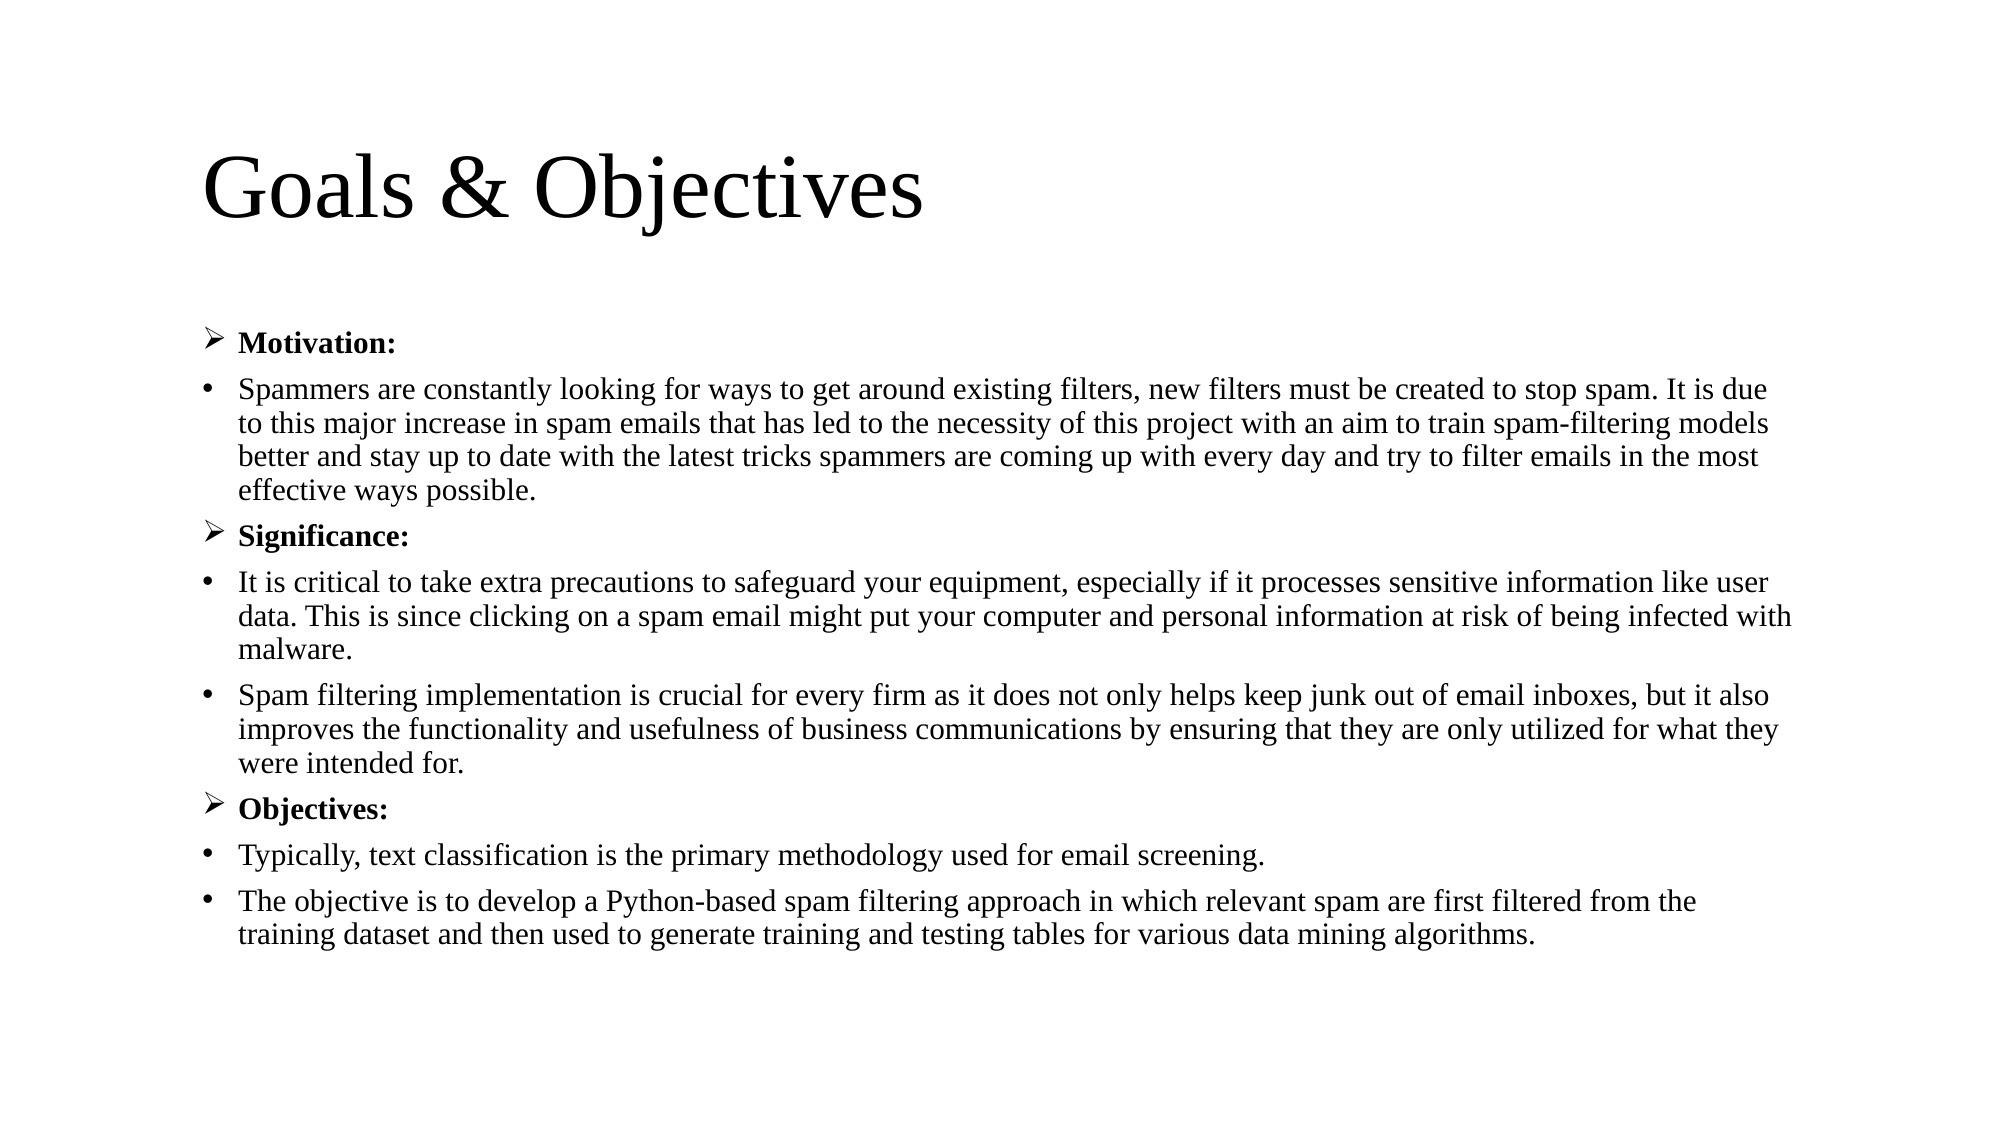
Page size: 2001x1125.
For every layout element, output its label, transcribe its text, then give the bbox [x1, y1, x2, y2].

title Goals & Objectives [187, 101, 1813, 276]
list Motivation: Spammers are constantly looking for ways to get around existing filters, new filters must be created to stop spam. It is due to this major increase in spam emails that has led to the necessity of this project with an aim to train spam-filtering models better and stay up to date with the latest tricks spammers are coming up with every day and try to filter emails in the most effective ways possible. Significance: It is critical to take extra precautions to safeguard your equipment, especially if it processes sensitive information like user data. This is since clicking on a spam email might put your computer and personal information at risk of being infected with malware. Spam filtering implementation is crucial for every firm as it does not only helps keep junk out of email inboxes, but it also improves the functionality and usefulness of business communications by ensuring that they are only utilized for what they were intended for. Objectives: Typically, text classification is the primary methodology used for email screening. The objective is to develop a Python-based spam filtering approach in which relevant spam are first filtered from the training dataset and then used to generate training and testing tables for various data mining algorithms. [187, 319, 1813, 962]
